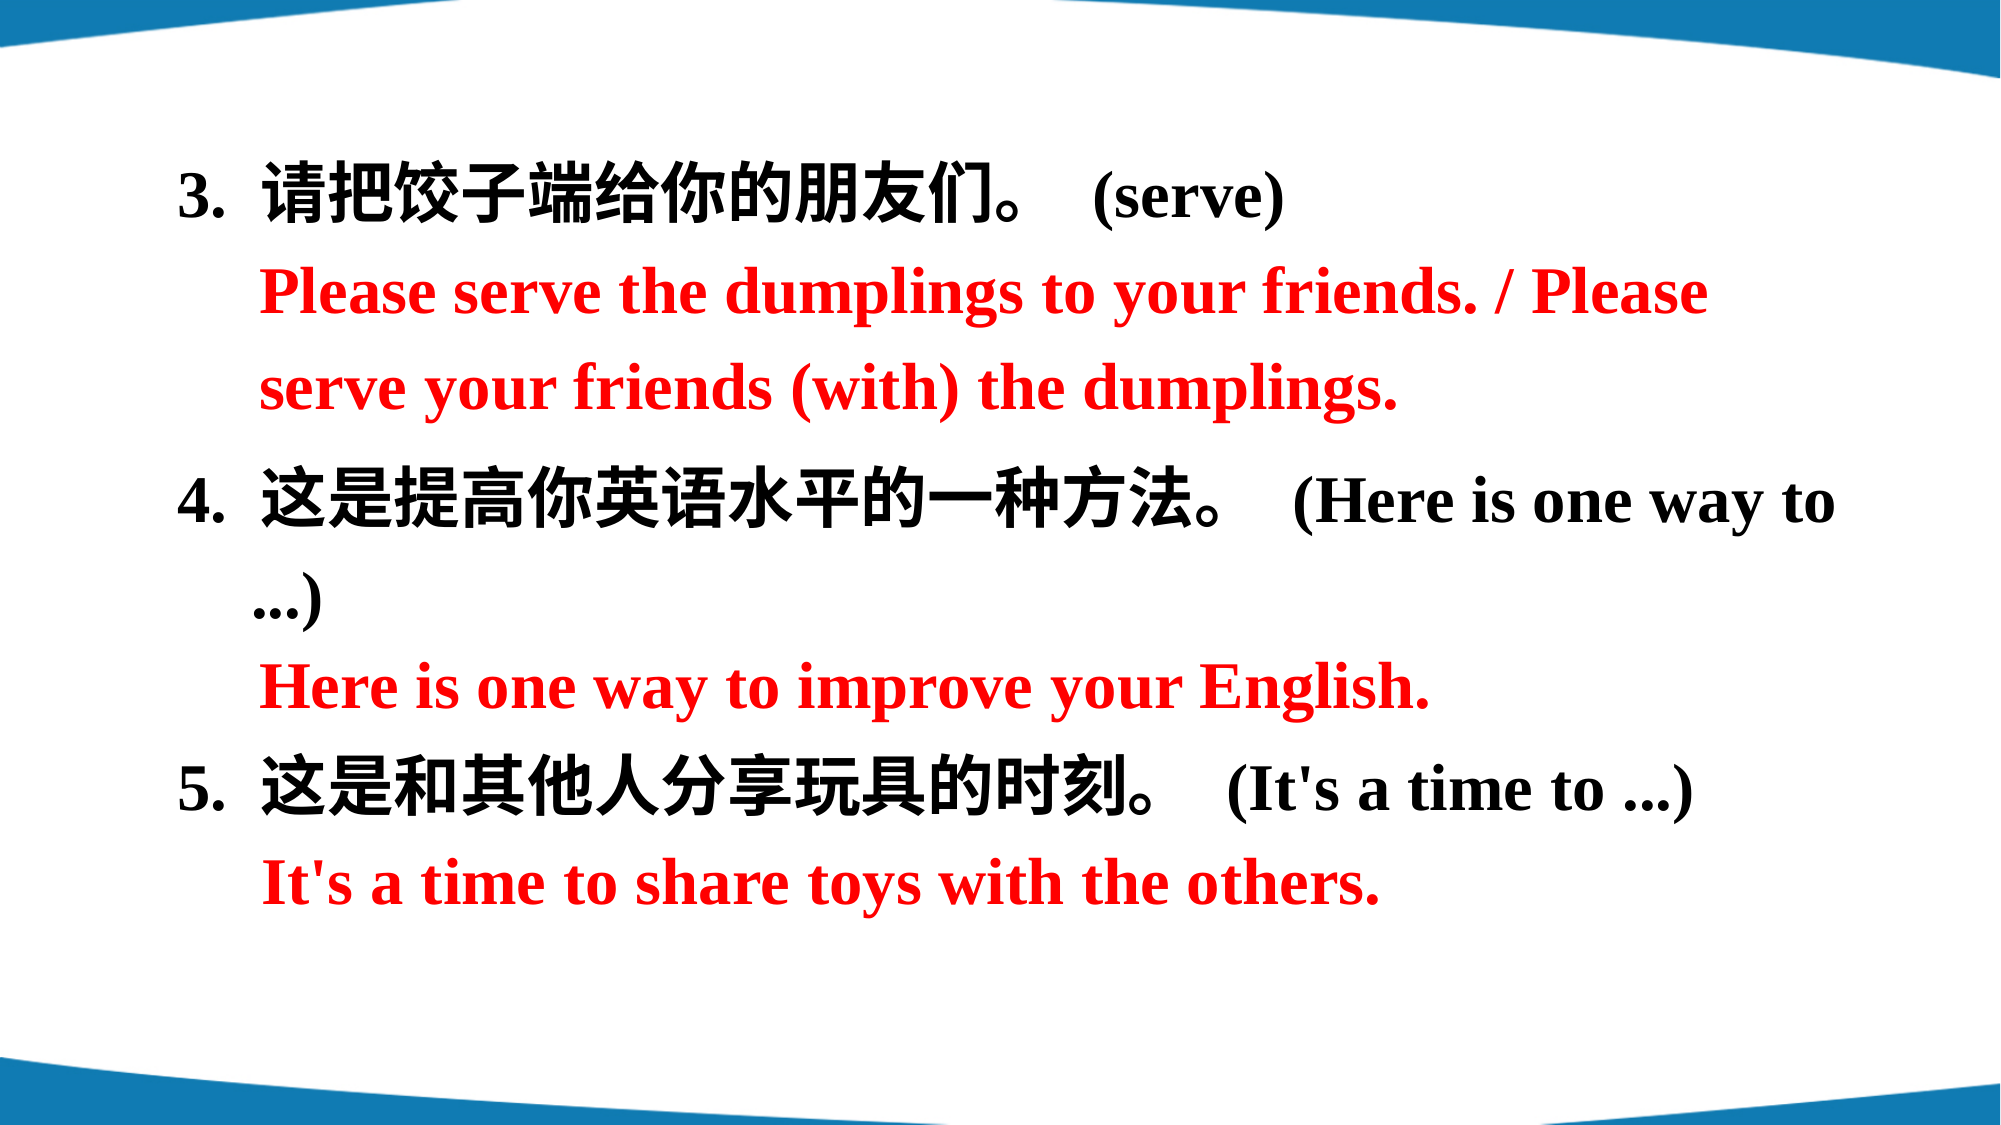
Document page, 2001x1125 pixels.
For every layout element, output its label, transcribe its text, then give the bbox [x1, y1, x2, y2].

text_box 3. 请把饺子端给你的朋友们。 (serve) [162, 127, 1578, 239]
text_box Here is one way to improve your English. [244, 618, 1492, 729]
picture [0, 0, 2001, 1125]
text_box Please serve the dumplings to your friends. / Please serve your friends (with) the dumplings. [244, 223, 1890, 431]
text_box 4. 这是提高你英语水平的一种方法。 (Here is one way to ...) 5. 这是和其他人分享玩具的时刻。 (It's a time to ...) [162, 432, 1867, 832]
text_box It's a time to share toys with the others. [246, 814, 1495, 926]
